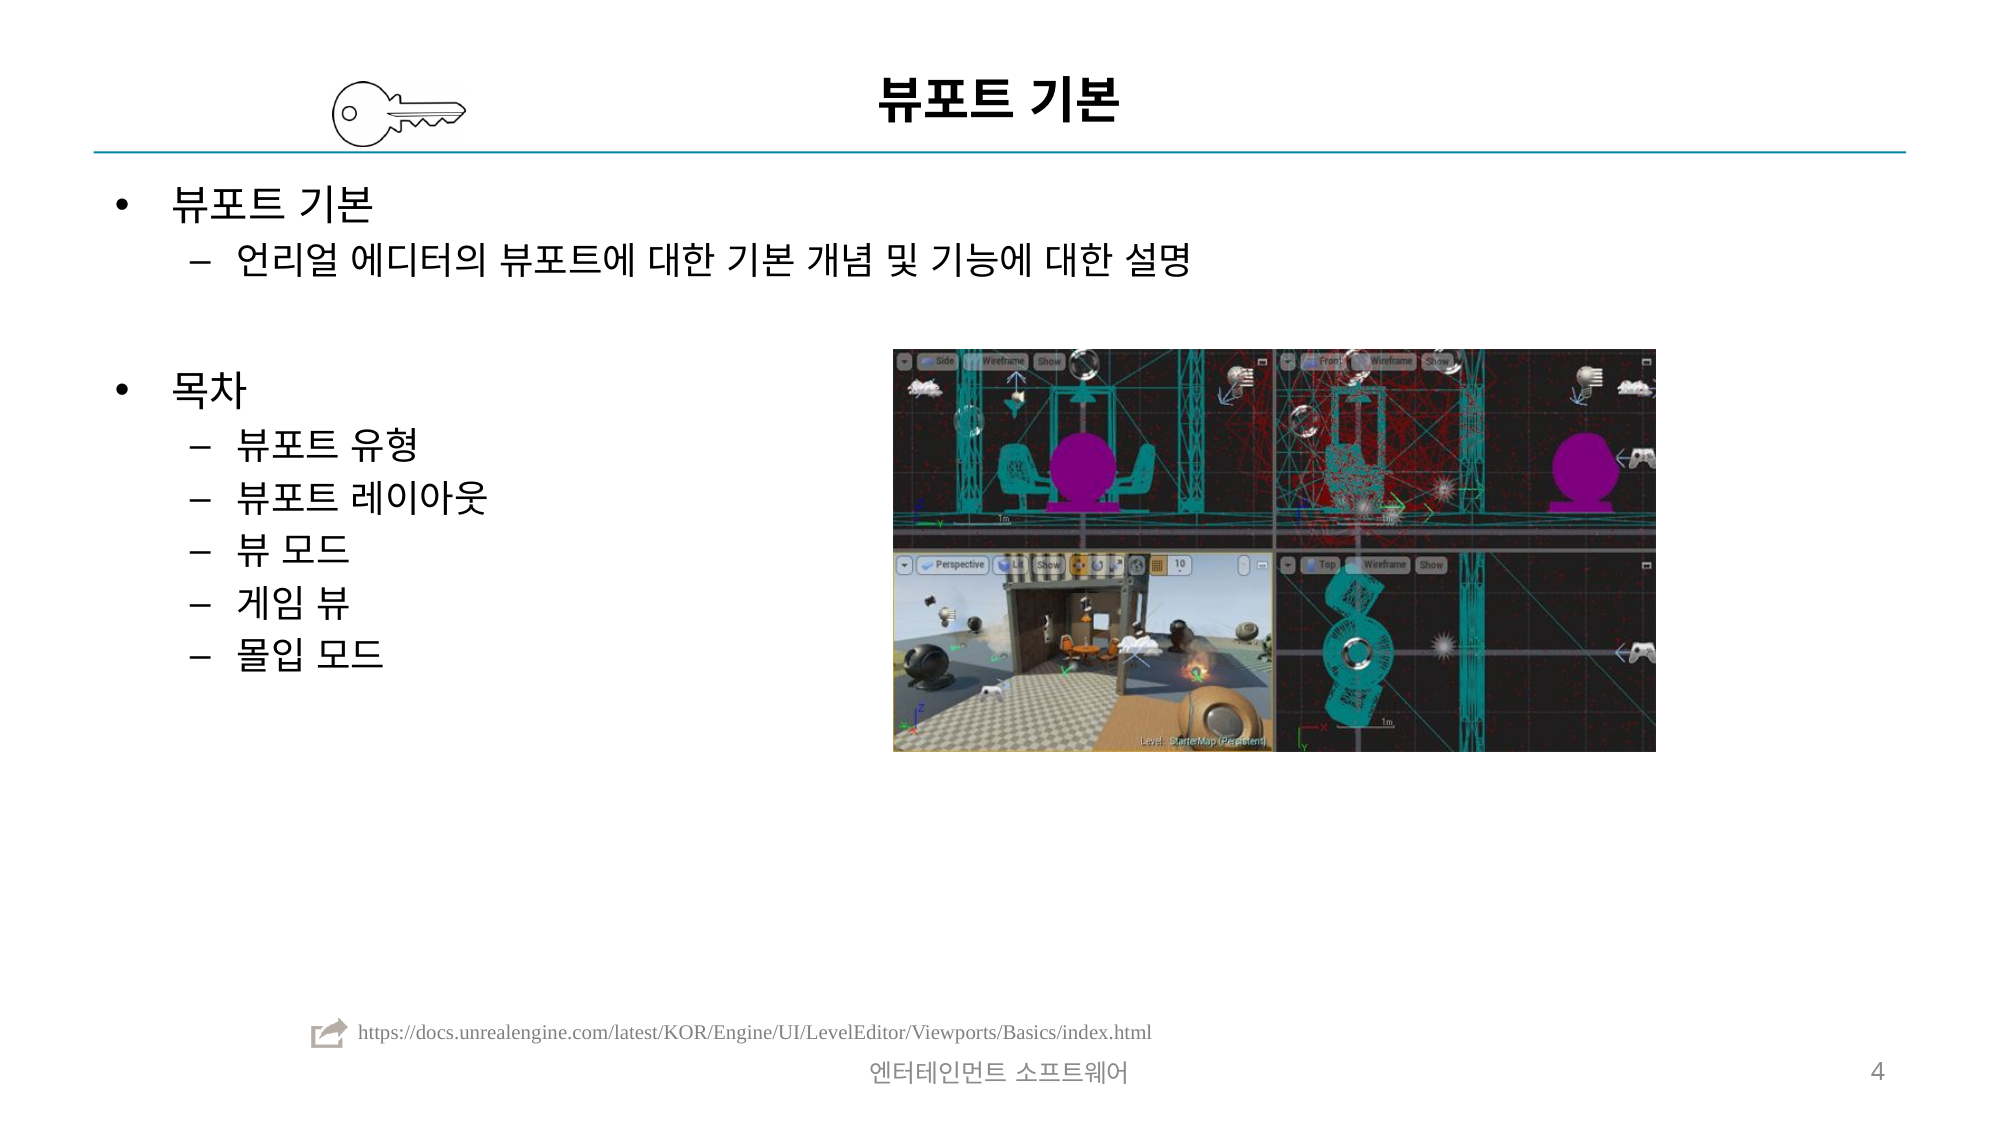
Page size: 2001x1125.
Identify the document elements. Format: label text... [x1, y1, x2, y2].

title 뷰포트 기본 [99, 44, 1901, 153]
picture [893, 349, 1656, 752]
footer 엔터테인먼트 소프트웨어 [683, 1042, 1317, 1103]
list 뷰포트 기본 언리얼 에디터의 뷰포트에 대한 기본 개념 및 기능에 대한 설명 목차 뷰포트 유형 뷰포트 레이아웃 뷰 모드 게임 뷰 몰입 모드 [99, 171, 1901, 1032]
picture [331, 81, 466, 147]
picture [307, 1010, 352, 1055]
text_box https://docs.unrealengine.com/latest/KOR/Engine/UI/LevelEditor/Viewports/Basics/index.html [353, 1011, 1168, 1052]
slide_number 4 [1433, 1042, 1900, 1103]
